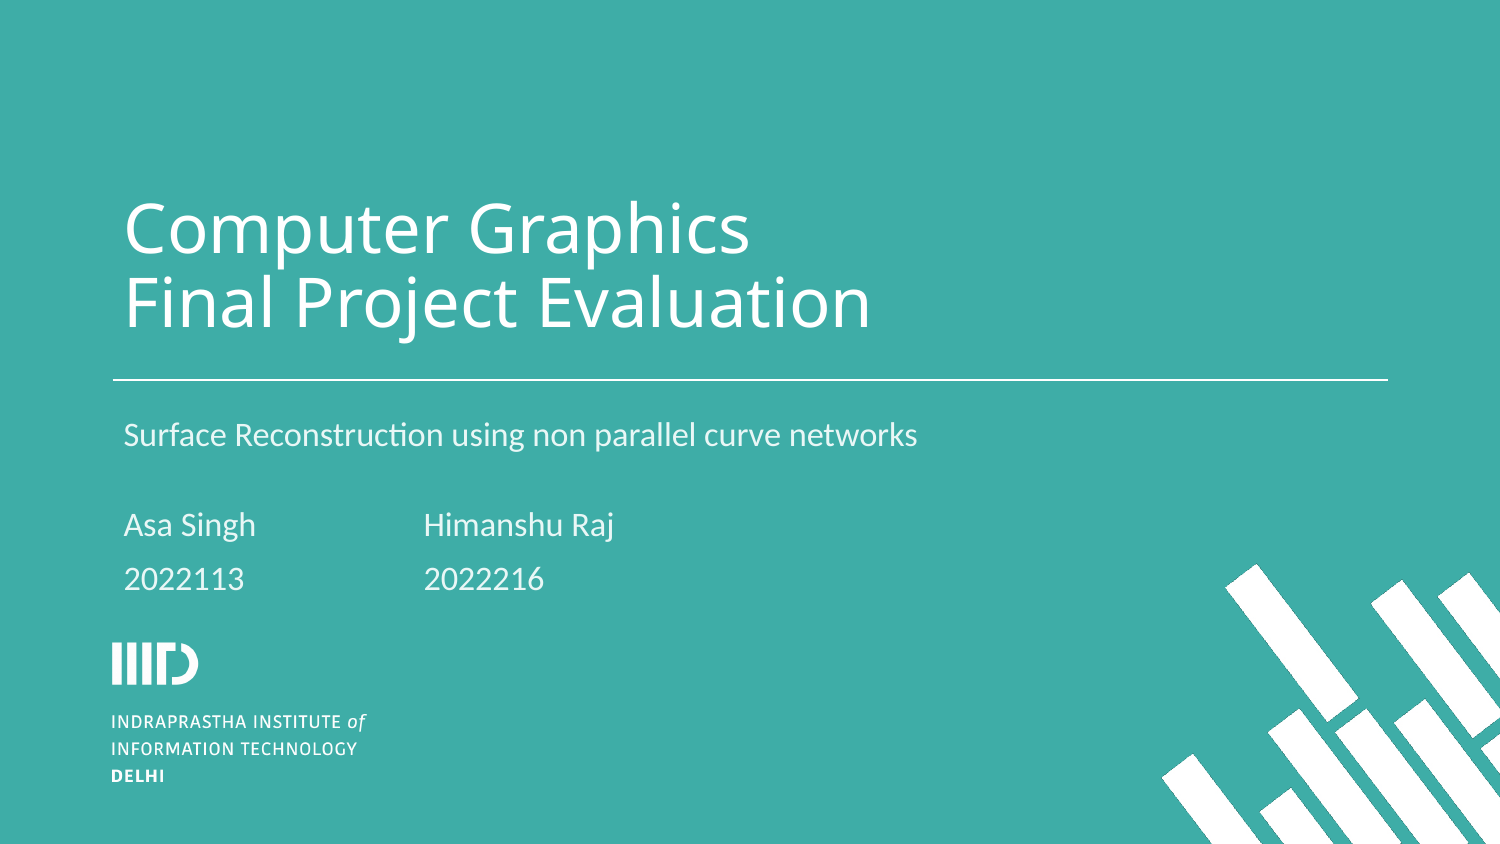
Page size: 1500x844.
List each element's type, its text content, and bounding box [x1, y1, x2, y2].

title Computer Graphics Final Project Evaluation [112, 187, 1388, 349]
picture [112, 642, 367, 782]
subtitle Surface Reconstruction using non parallel curve networks Asa Singh Himanshu Raj 2022113 2022216 [112, 410, 1238, 552]
picture [1136, 533, 1500, 844]
